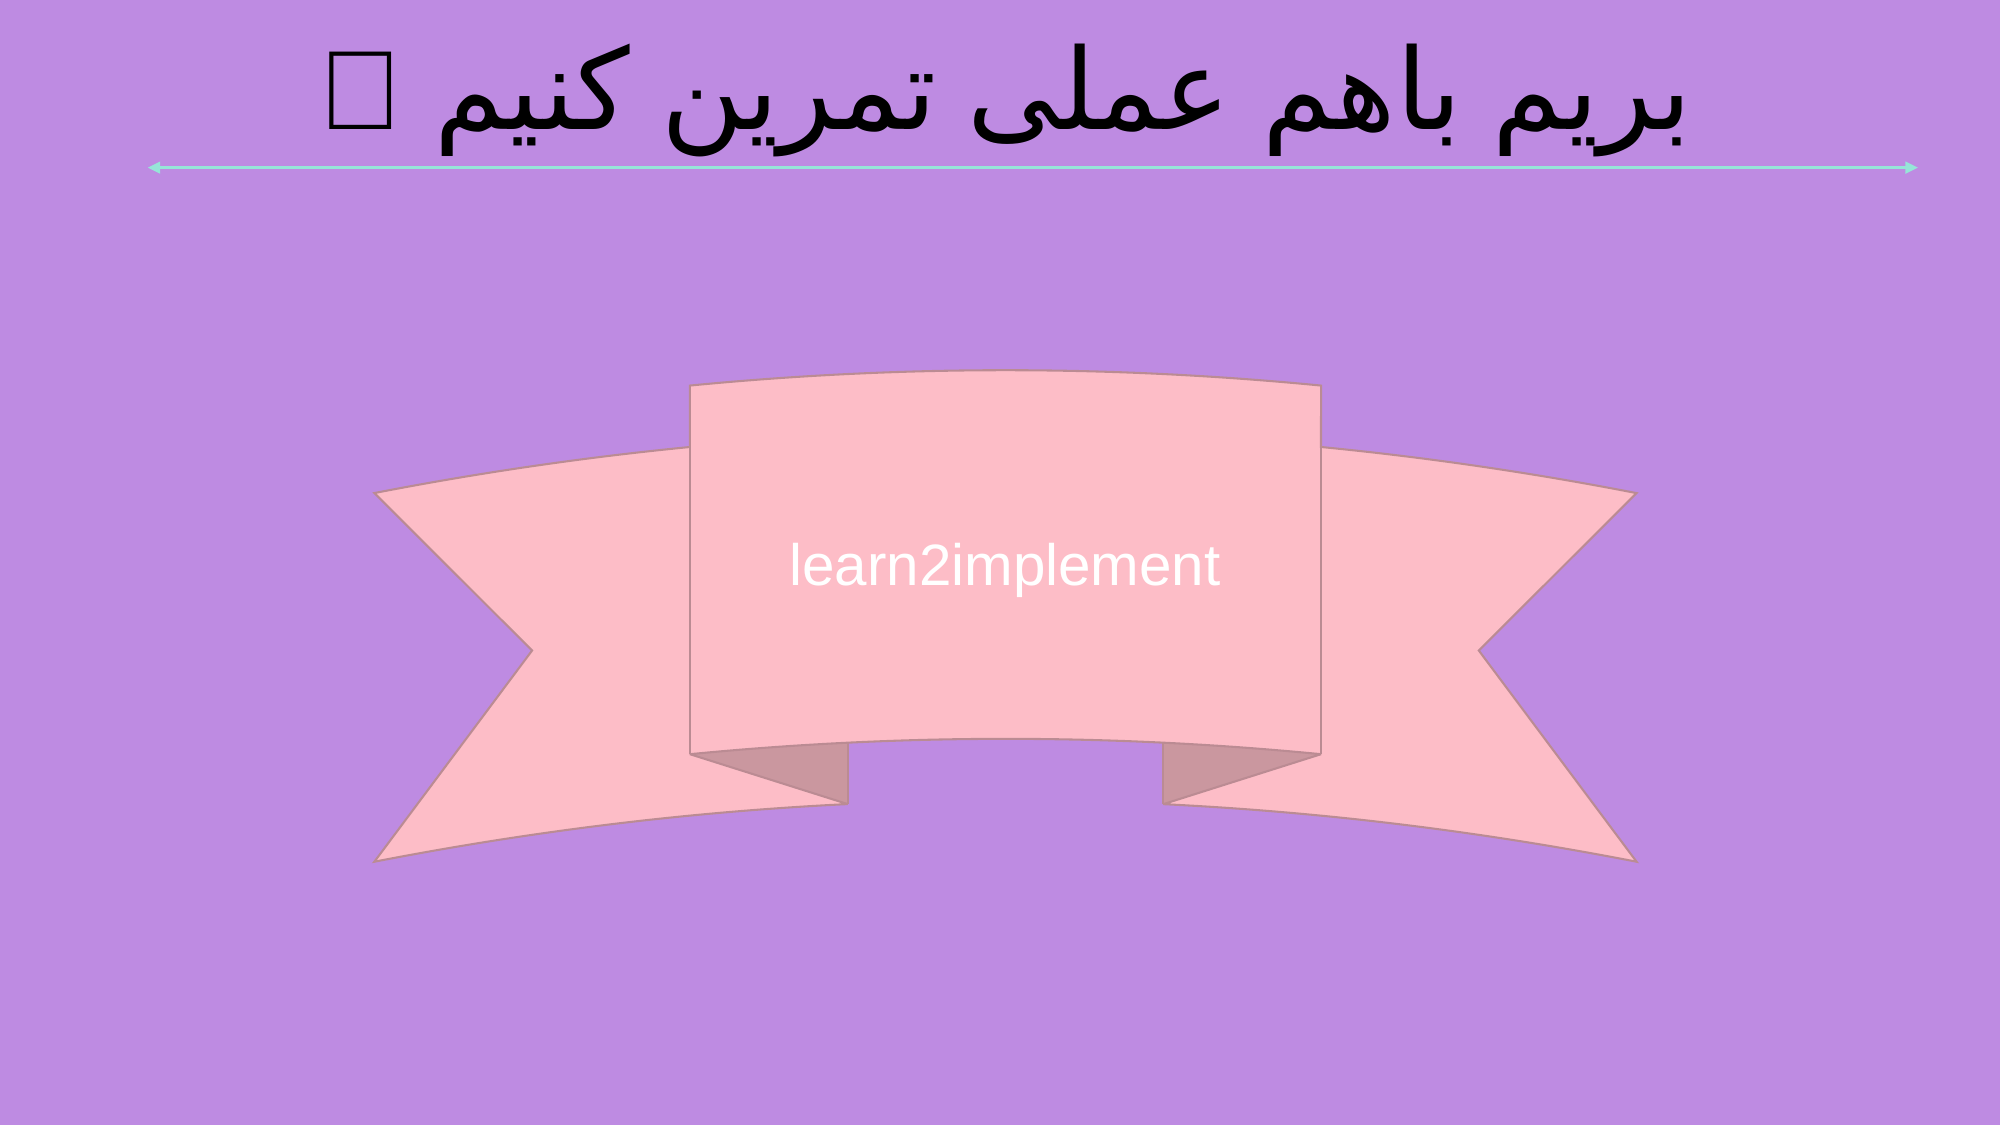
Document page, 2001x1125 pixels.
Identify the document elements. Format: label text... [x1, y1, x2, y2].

text_box learn2implement [371, 369, 1640, 864]
list بریم باهم عملی تمرین کنیم  [56, 33, 1955, 153]
